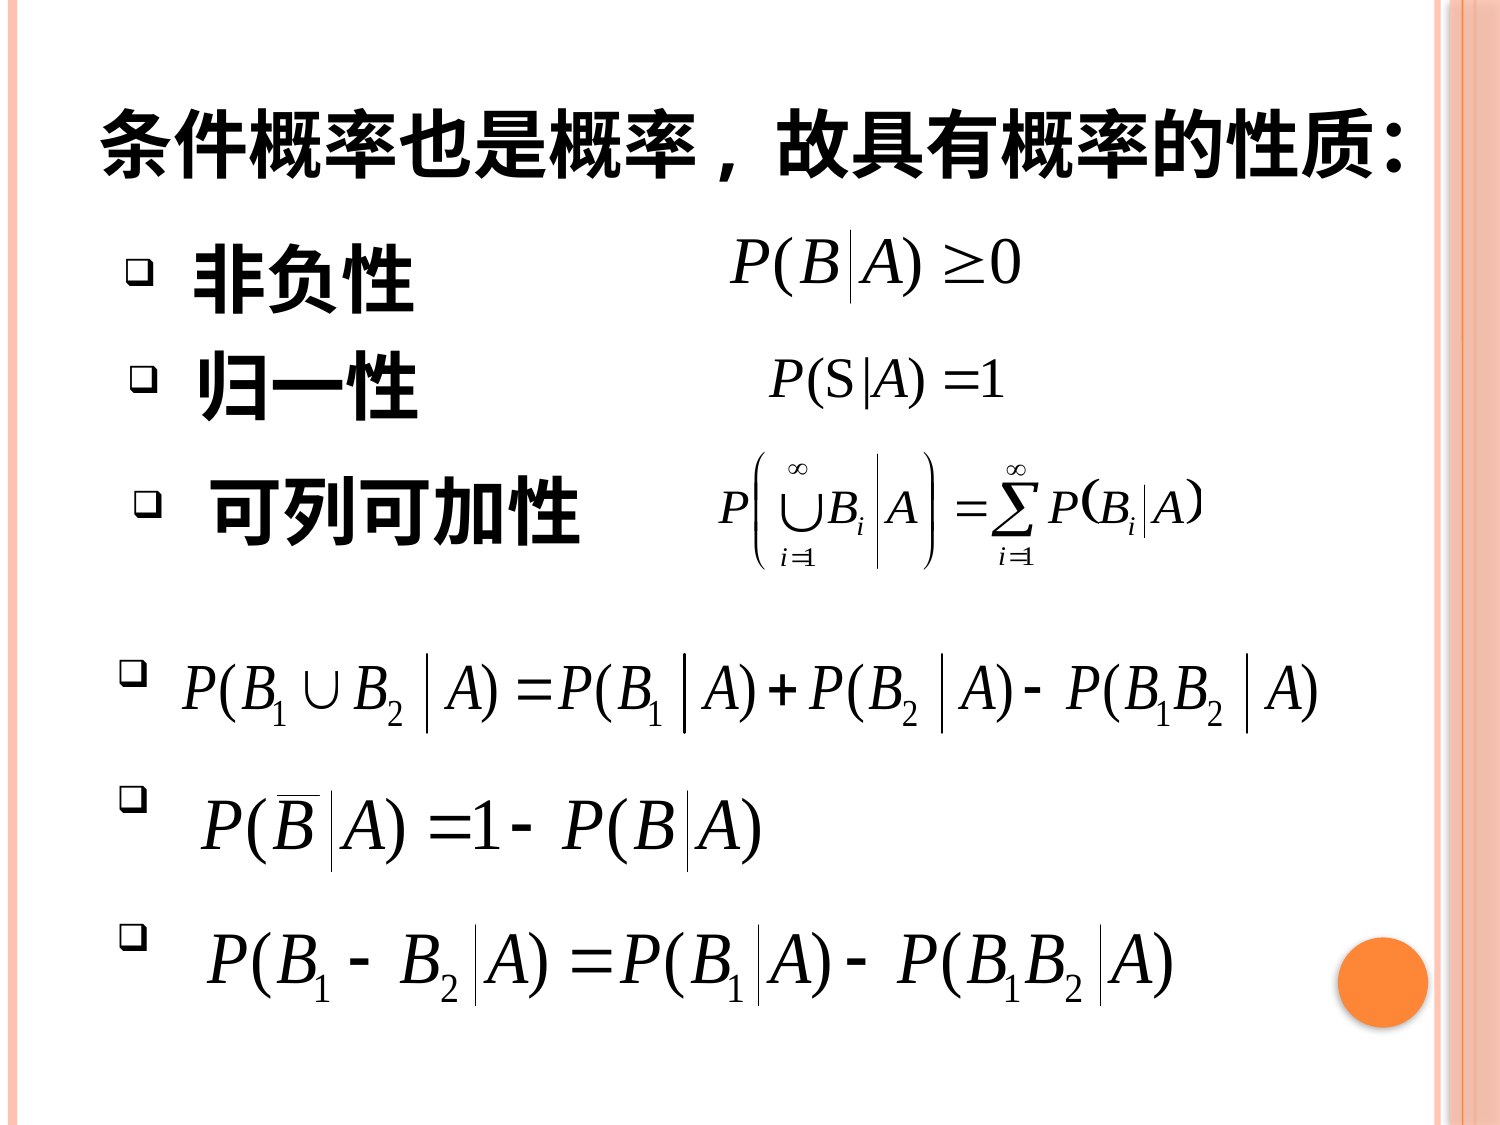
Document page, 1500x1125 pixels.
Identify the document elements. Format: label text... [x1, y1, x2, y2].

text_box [84, 638, 1330, 749]
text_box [724, 224, 1026, 309]
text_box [84, 774, 767, 878]
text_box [84, 911, 1178, 1012]
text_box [758, 344, 1013, 422]
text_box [86, 224, 636, 564]
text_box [713, 447, 1201, 575]
text_box 条件概率也是概率, 故具有概率的性质： [84, 90, 1466, 195]
